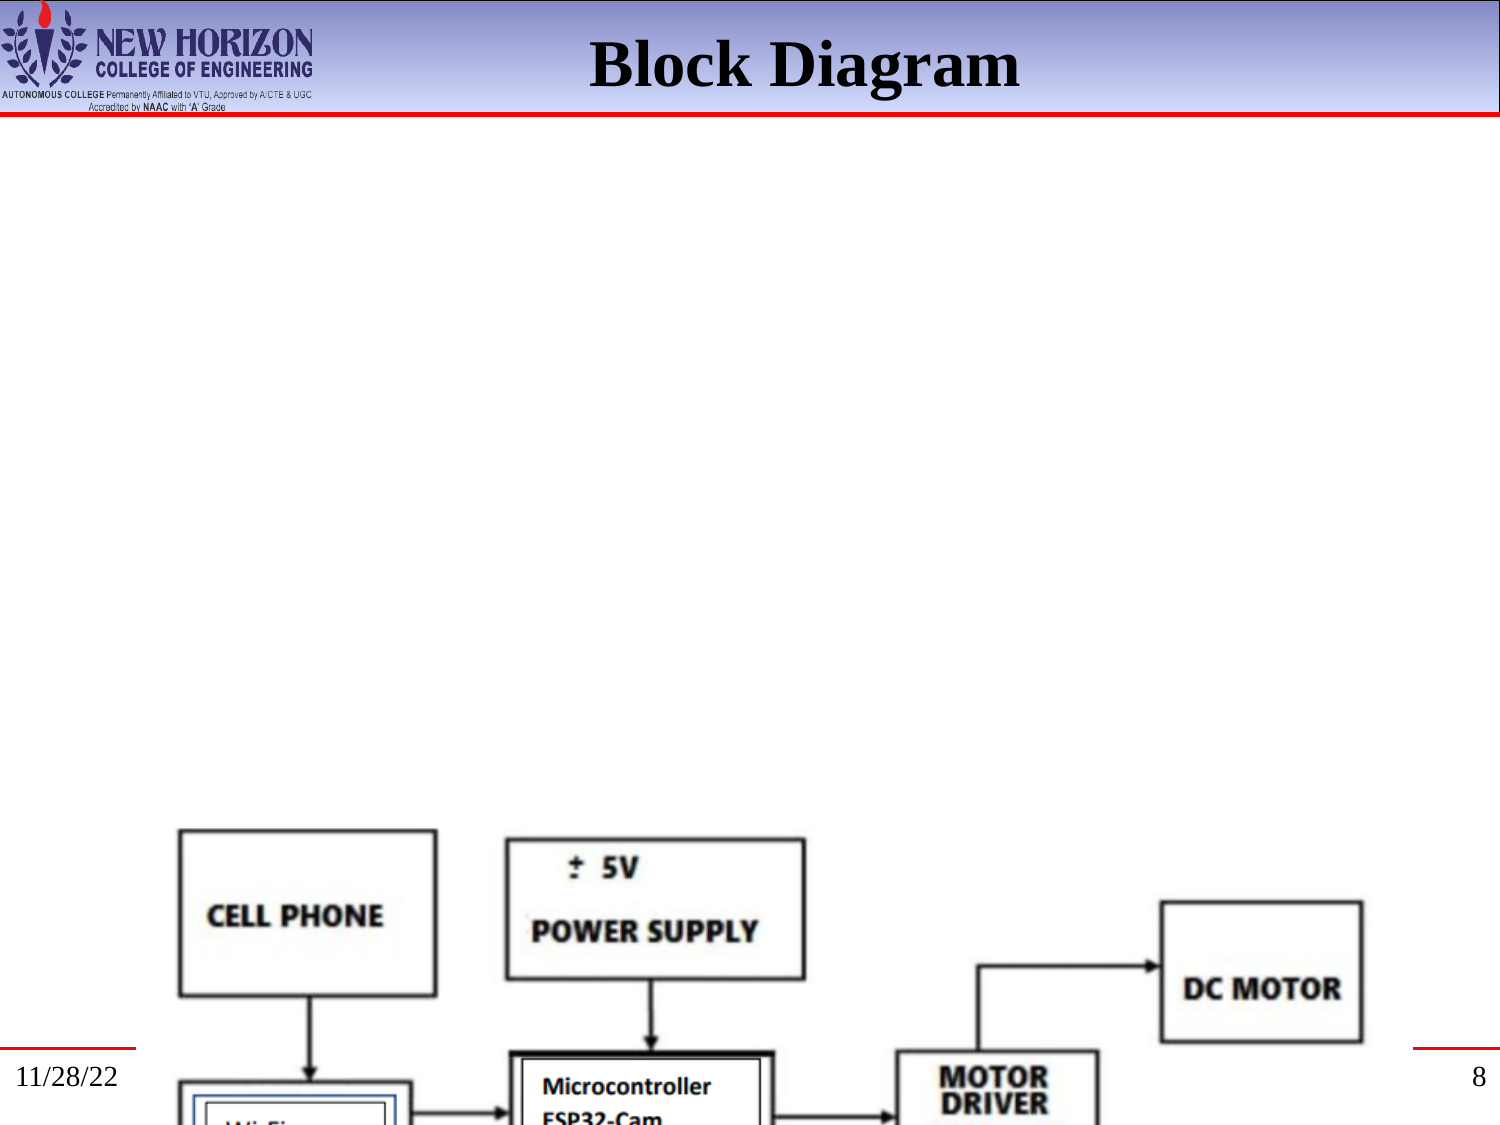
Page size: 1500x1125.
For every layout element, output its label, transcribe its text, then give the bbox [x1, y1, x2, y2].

text_box Block Diagram [7, 12, 1487, 108]
picture [0, 0, 313, 113]
slide_number 8 [1462, 1049, 1495, 1098]
text_box 11/28/22 [7, 1049, 135, 1100]
picture [135, 766, 1413, 1125]
